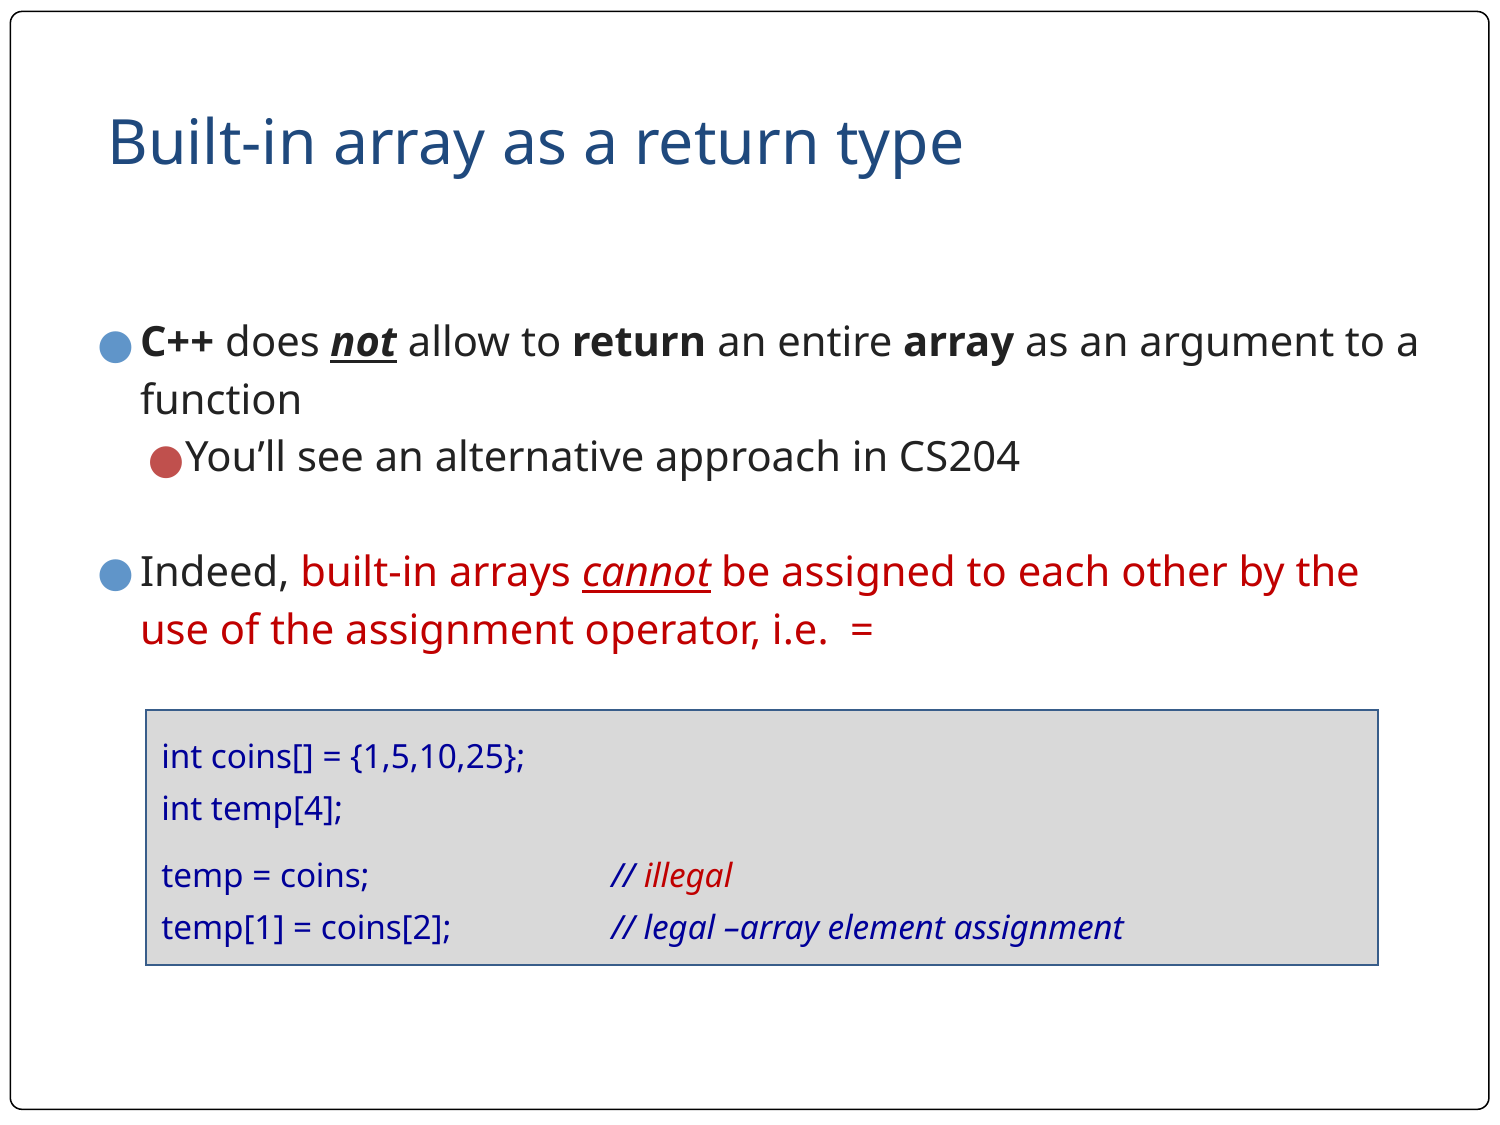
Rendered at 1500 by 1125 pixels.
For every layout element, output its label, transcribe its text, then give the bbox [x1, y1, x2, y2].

text_box int coins[] = {1,5,10,25}; int temp[4]; temp = coins; // illegal temp[1] = coins[2]; // legal –array element assignment [146, 710, 1379, 965]
list C++ does not allow to return an entire array as an argument to a function You’ll see an alternative approach in CS204 Indeed, built-in arrays cannot be assigned to each other by the use of the assignment operator, i.e. = [80, 299, 1438, 1038]
title Built-in array as a return type [92, 43, 1413, 193]
